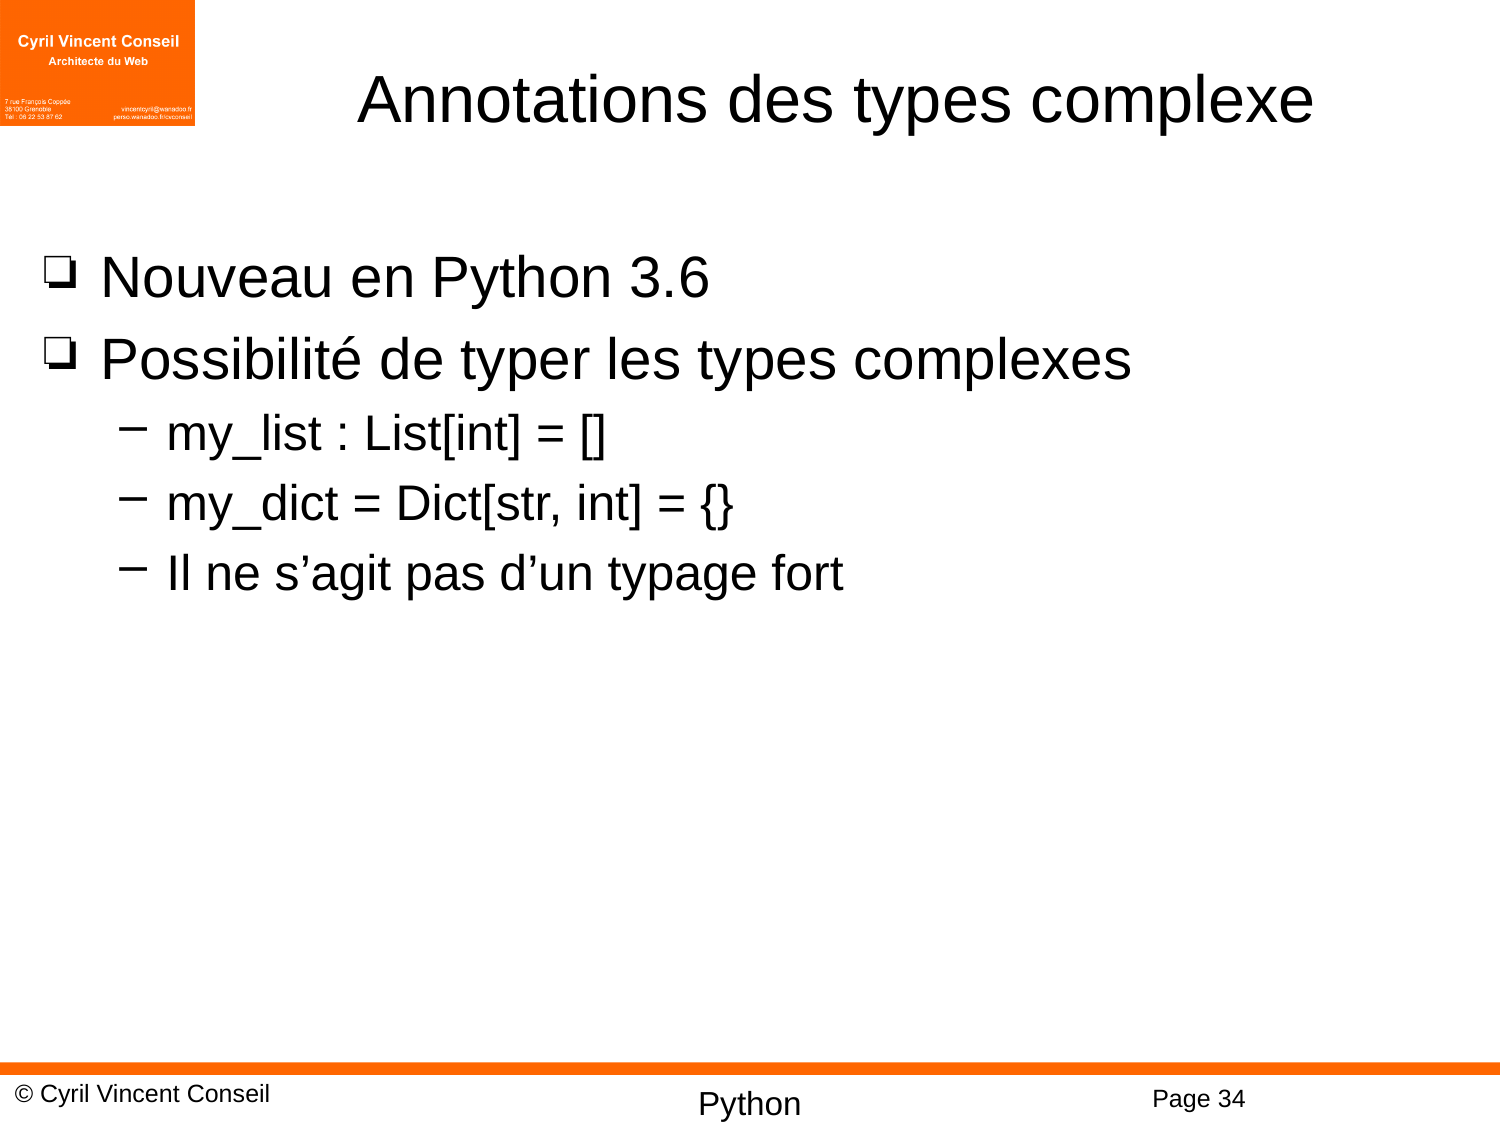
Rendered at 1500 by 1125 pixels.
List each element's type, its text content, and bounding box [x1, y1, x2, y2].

list Nouveau en Python 3.6 Possibilité de typer les types complexes my_list : List[int] = [] my_dict = Dict[str, int] = {} Il ne s’agit pas d’un typage fort [29, 231, 1468, 1059]
picture [0, 0, 195, 126]
title Annotations des types complexe [194, 2, 1480, 190]
